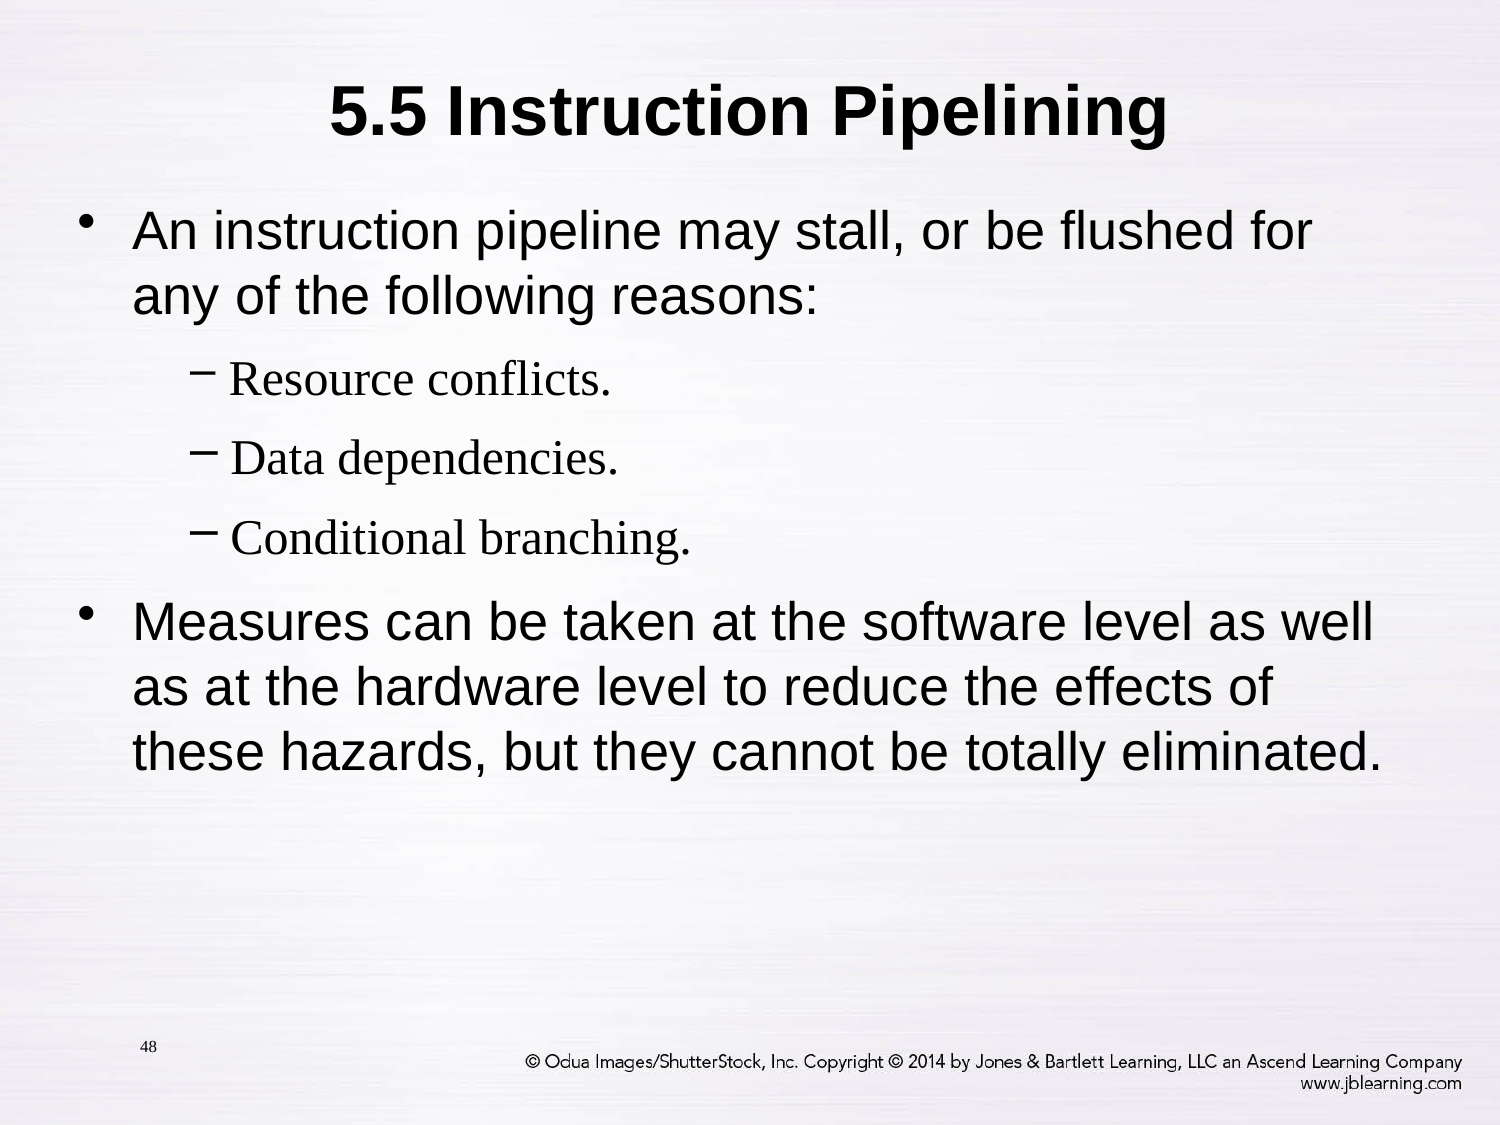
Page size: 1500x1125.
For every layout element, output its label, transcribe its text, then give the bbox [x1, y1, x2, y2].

picture [0, 0, 1500, 1125]
list An instruction pipeline may stall, or be flushed for any of the following reasons: Resource conflicts. Data dependencies. Conditional branching. Measures can be taken at the software level as well as at the hardware level to reduce the effects of these hazards, but they cannot be totally eliminated. [62, 187, 1413, 825]
slide_number 48 [125, 1025, 438, 1100]
title 5.5 Instruction Pipelining [200, 62, 1300, 153]
